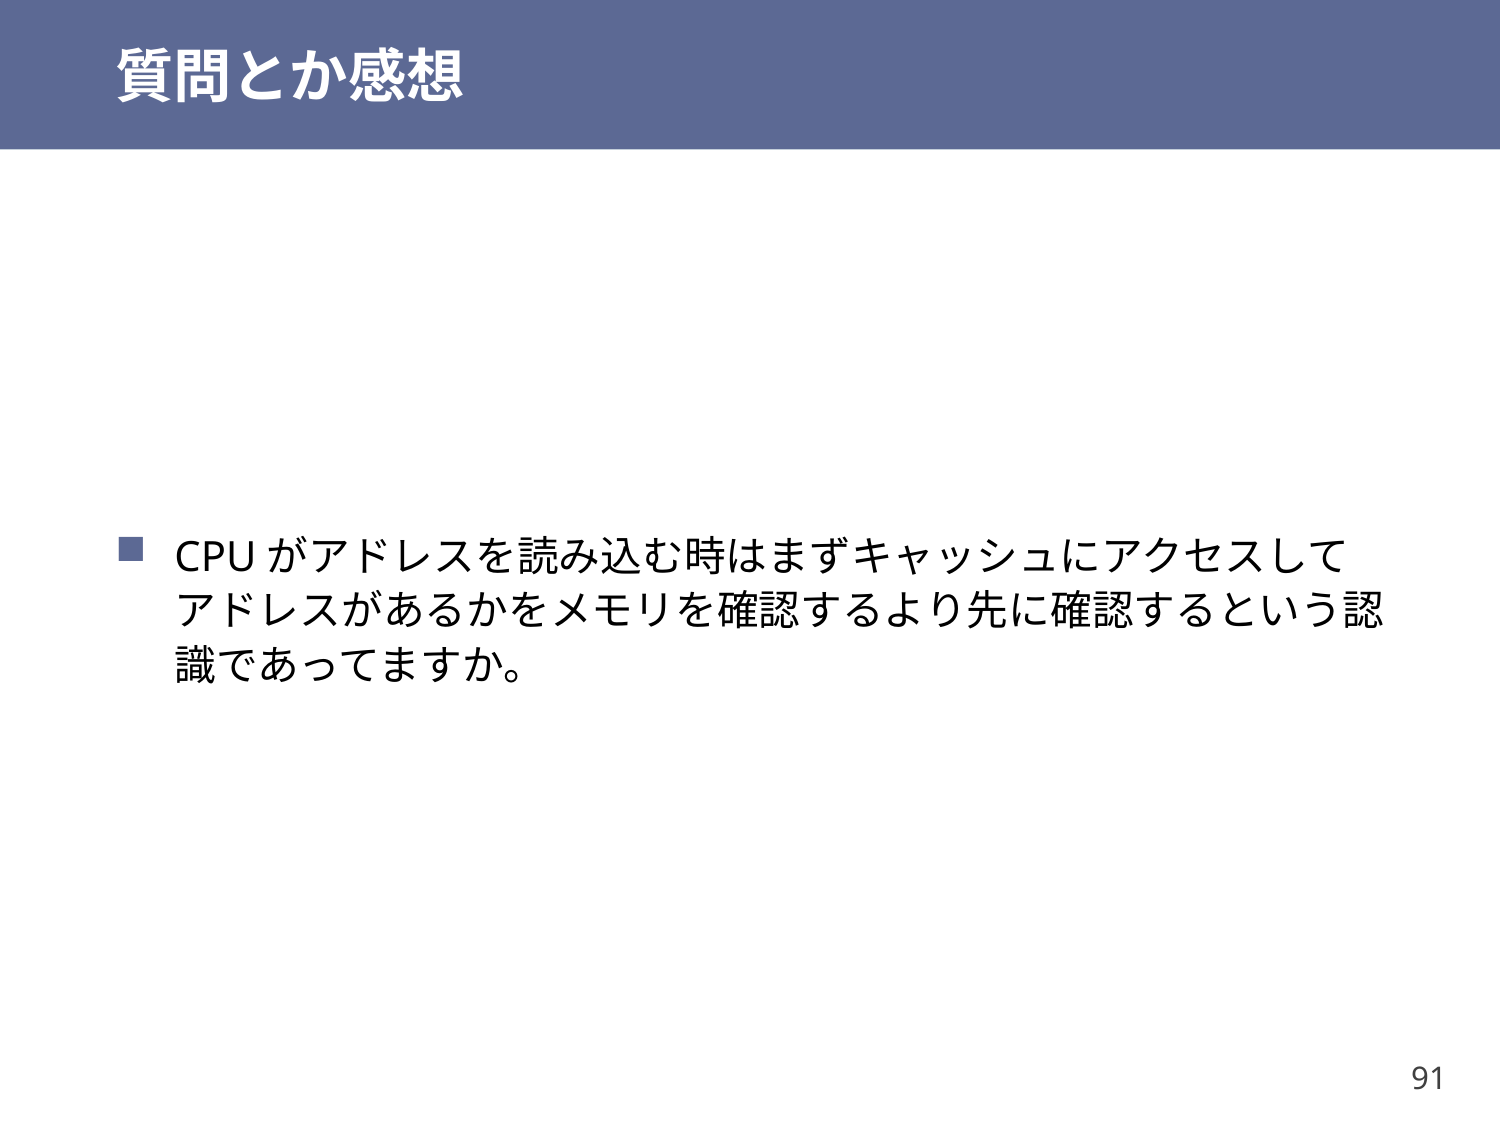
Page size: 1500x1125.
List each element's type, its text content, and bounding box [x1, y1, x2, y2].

list CPUがアドレスを読み込む時はまずキャッシュにアクセスしてアドレスがあるかをメモリを確認するより先に確認するという認識であってますか。 [100, 178, 1400, 1036]
title 質問とか感想 [100, 0, 1500, 150]
